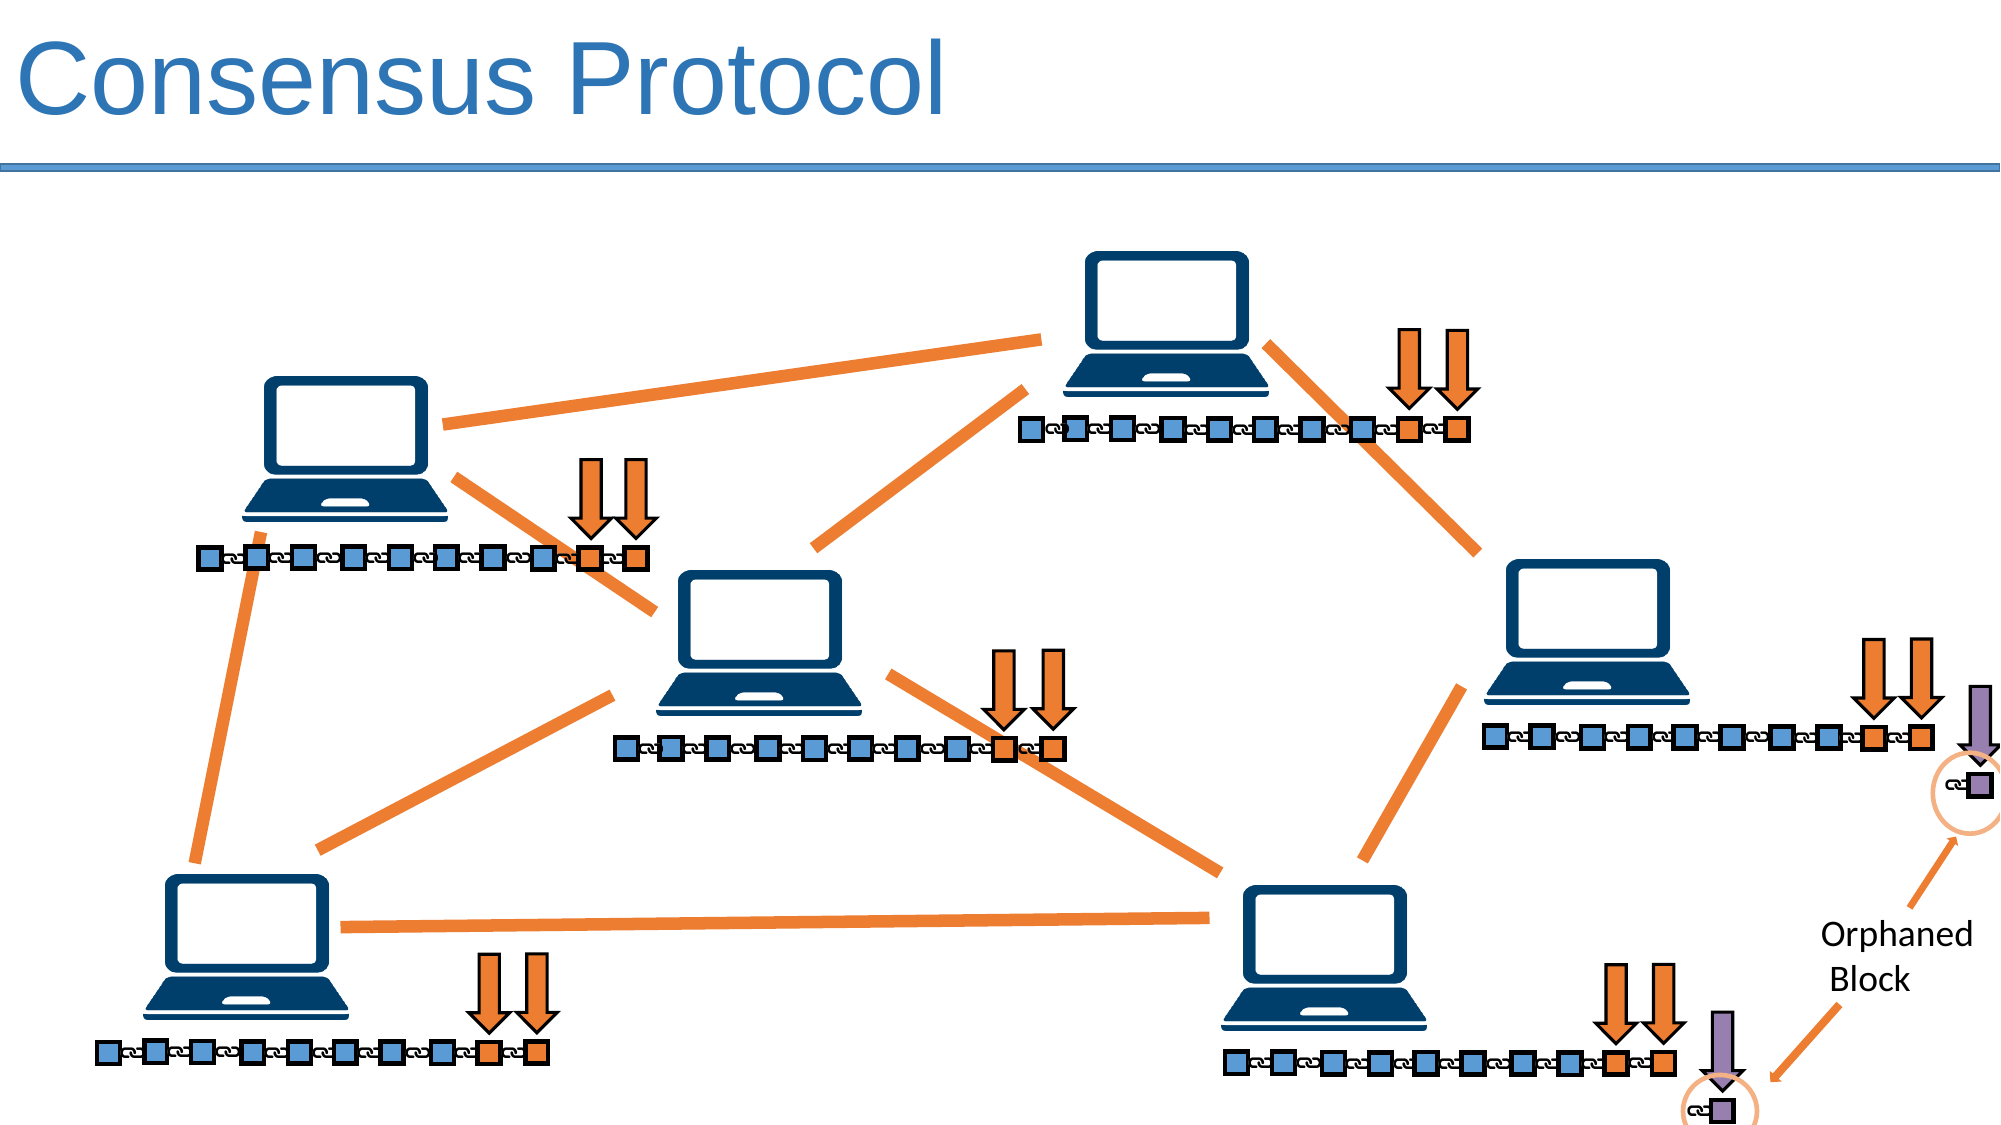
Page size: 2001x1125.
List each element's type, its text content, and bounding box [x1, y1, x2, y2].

text_box [1511, 1052, 1536, 1076]
picture [1438, 1057, 1463, 1069]
picture [1232, 423, 1257, 435]
text_box [96, 1041, 121, 1065]
picture [1687, 1105, 1712, 1116]
picture [555, 553, 580, 564]
picture [405, 1047, 430, 1058]
text_box [1207, 417, 1232, 442]
picture [638, 743, 663, 754]
text_box [380, 1040, 405, 1065]
text_box [848, 736, 873, 761]
picture [1277, 423, 1302, 435]
picture [779, 743, 804, 754]
text_box [802, 737, 827, 761]
picture [1628, 1057, 1653, 1068]
picture [1221, 885, 1427, 1031]
picture [1087, 423, 1112, 434]
text_box [1160, 417, 1185, 441]
text_box [624, 458, 648, 476]
text_box [658, 736, 683, 760]
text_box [453, 476, 655, 613]
text_box [1063, 417, 1088, 441]
text_box [261, 545, 269, 569]
picture [1325, 423, 1350, 435]
picture [1484, 559, 1690, 705]
text_box [1627, 725, 1652, 749]
text_box [1719, 725, 1744, 749]
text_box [194, 531, 261, 864]
text_box [1446, 329, 1469, 343]
text_box [705, 736, 730, 760]
text_box [1414, 1051, 1439, 1075]
text_box [1699, 1011, 1746, 1078]
text_box [1770, 725, 1795, 750]
text_box [466, 953, 513, 1035]
picture [501, 1047, 526, 1058]
text_box [1909, 726, 1934, 750]
text_box [1321, 1051, 1346, 1075]
picture [1886, 732, 1911, 743]
text_box [333, 1040, 358, 1064]
text_box [1368, 1051, 1393, 1075]
picture [268, 552, 293, 563]
picture [1581, 1058, 1605, 1069]
text_box [434, 546, 453, 570]
picture [215, 1046, 240, 1057]
picture [1248, 1057, 1273, 1068]
picture [1135, 423, 1160, 434]
picture [1696, 731, 1721, 742]
text_box [1931, 751, 2000, 835]
text_box [0, 163, 2000, 172]
text_box [1042, 649, 1065, 673]
picture [1652, 731, 1677, 742]
text_box [190, 1040, 215, 1064]
picture [242, 376, 448, 522]
title Consensus Protocol [0, 0, 2000, 163]
picture [1604, 731, 1629, 742]
text_box [341, 546, 366, 570]
picture [1945, 779, 1969, 790]
text_box [1398, 328, 1421, 343]
text_box [1898, 638, 1945, 720]
text_box [287, 1040, 312, 1065]
picture [143, 874, 349, 1020]
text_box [442, 339, 1042, 425]
picture [920, 743, 945, 754]
picture [316, 552, 341, 563]
text_box [1530, 725, 1555, 749]
picture [312, 1047, 337, 1058]
picture [1184, 423, 1209, 435]
picture [1794, 732, 1818, 743]
text_box [755, 736, 780, 761]
text_box [1604, 1051, 1629, 1076]
picture [365, 552, 390, 563]
picture [1422, 423, 1447, 434]
text_box [1816, 726, 1841, 750]
picture [969, 743, 994, 754]
picture [458, 552, 483, 563]
text_box [992, 649, 1016, 673]
picture [730, 742, 755, 754]
text_box [1110, 417, 1135, 441]
picture [1745, 731, 1769, 742]
picture [872, 743, 897, 754]
text_box [1483, 725, 1508, 749]
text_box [1265, 343, 1478, 554]
picture [413, 552, 438, 563]
picture [682, 742, 707, 754]
picture [167, 1046, 192, 1057]
text_box [514, 952, 560, 1035]
text_box [291, 545, 316, 570]
text_box [1651, 1051, 1676, 1075]
text_box [240, 1040, 265, 1064]
picture [1393, 1057, 1418, 1069]
text_box [477, 1041, 502, 1065]
picture [454, 1047, 479, 1058]
picture [1555, 731, 1580, 742]
picture [506, 552, 531, 563]
text_box [1851, 638, 1897, 720]
picture [1507, 731, 1532, 742]
picture [264, 1047, 289, 1058]
picture [1486, 1057, 1511, 1069]
text_box [1580, 725, 1605, 749]
text_box [524, 1040, 549, 1065]
text_box [1253, 417, 1265, 441]
text_box [1673, 725, 1698, 749]
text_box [813, 389, 1026, 549]
text_box [1957, 685, 2000, 758]
picture [600, 553, 625, 564]
text_box [579, 458, 603, 476]
picture [1374, 424, 1399, 435]
text_box [1768, 1000, 1844, 1084]
picture [1018, 743, 1043, 754]
picture [1044, 423, 1069, 434]
picture [656, 570, 862, 716]
text_box [430, 1041, 455, 1065]
text_box [1640, 963, 1687, 1045]
picture [1296, 1057, 1321, 1068]
picture [1838, 732, 1863, 743]
text_box [1593, 963, 1639, 1046]
picture [1063, 251, 1269, 397]
text_box [1558, 1052, 1583, 1076]
text_box [1908, 835, 1960, 901]
picture [1535, 1058, 1560, 1069]
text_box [888, 673, 1221, 873]
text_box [317, 695, 613, 851]
text_box Orphaned Block [1806, 901, 1990, 1007]
picture [221, 553, 246, 564]
text_box [1224, 1051, 1249, 1075]
text_box [1461, 1051, 1486, 1075]
picture [120, 1047, 145, 1058]
text_box [388, 546, 413, 570]
text_box [1271, 1051, 1296, 1075]
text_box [340, 917, 1210, 928]
picture [827, 743, 852, 754]
text_box [1861, 726, 1886, 750]
picture [1345, 1057, 1370, 1069]
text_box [1362, 686, 1462, 861]
picture [357, 1047, 382, 1058]
text_box [614, 736, 639, 761]
text_box [1026, 418, 1044, 442]
text_box [143, 1040, 168, 1064]
text_box [1681, 1073, 1759, 1125]
